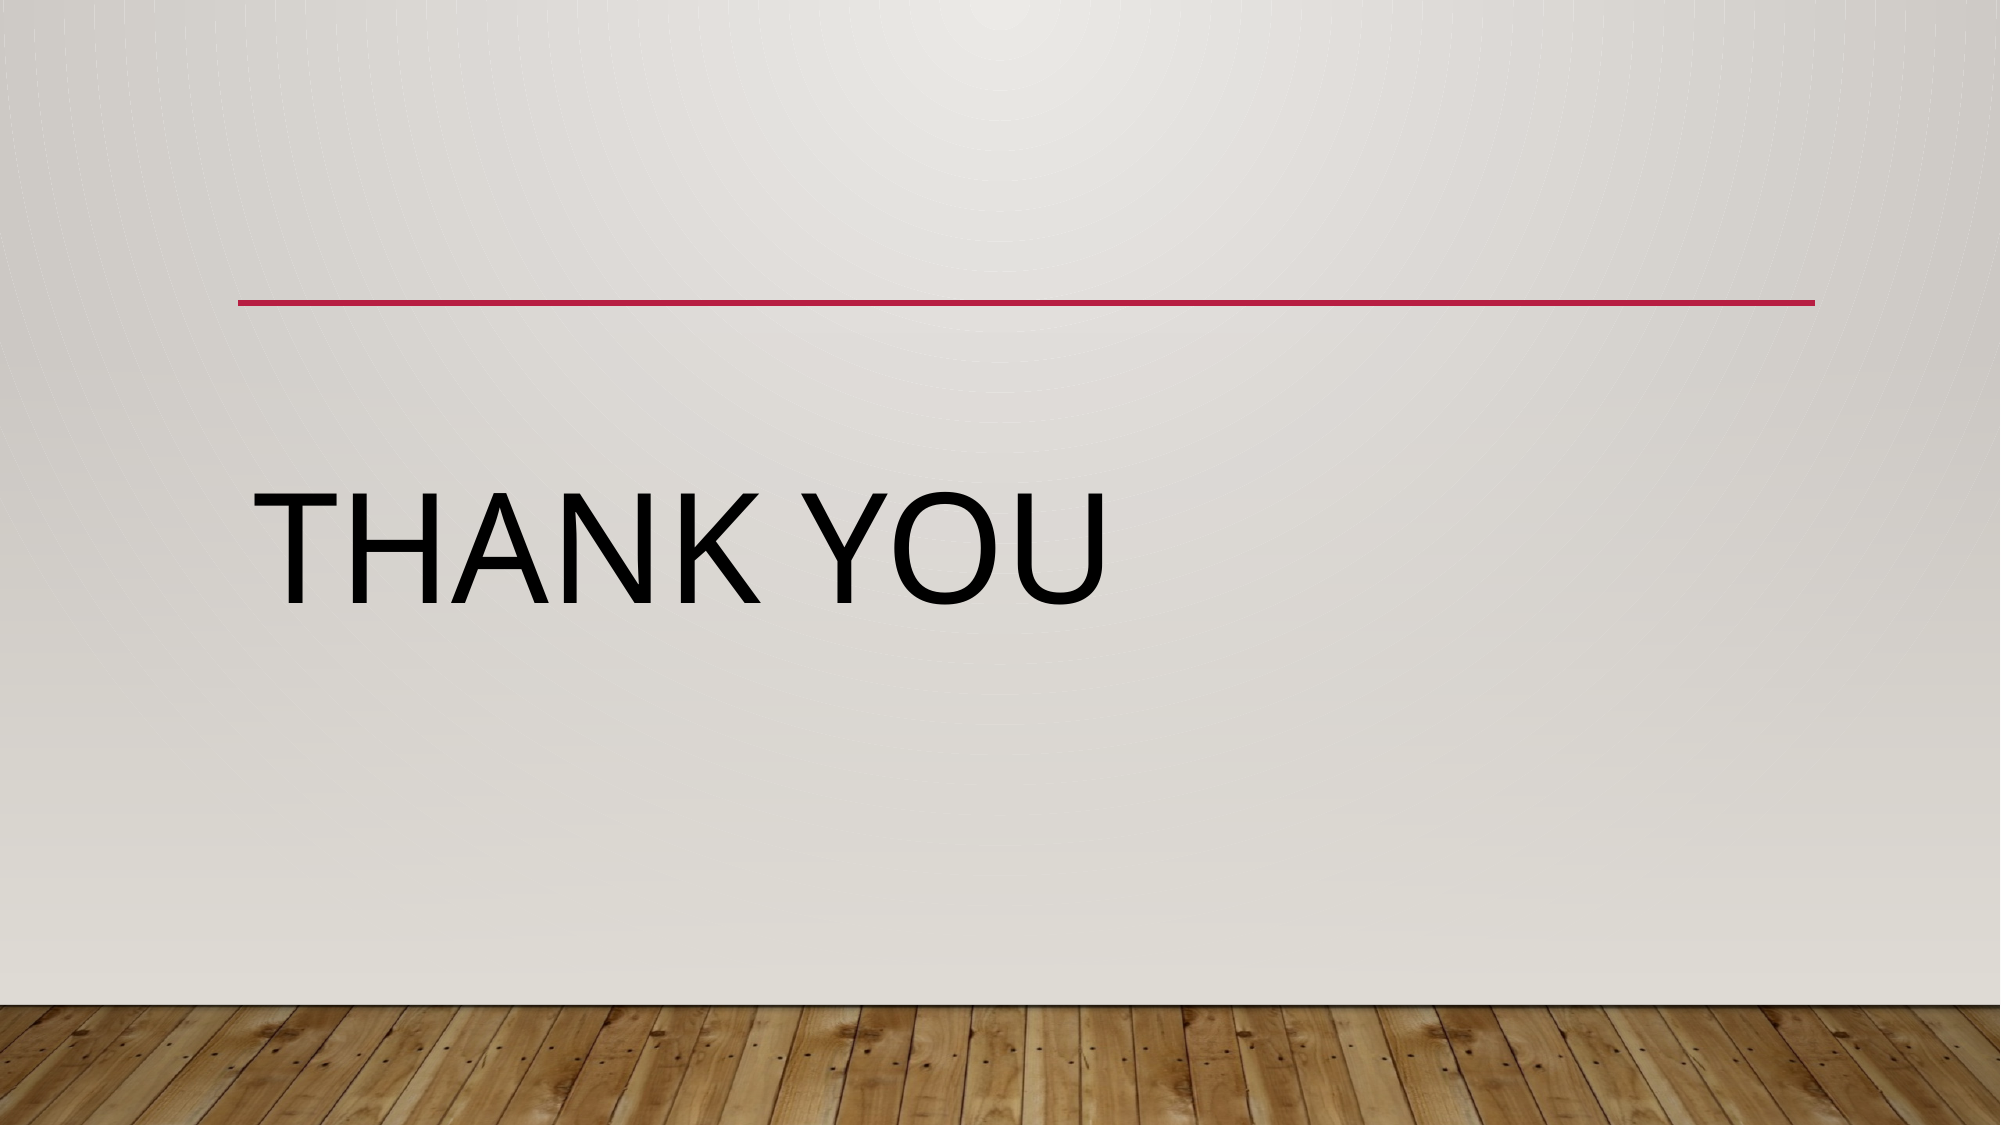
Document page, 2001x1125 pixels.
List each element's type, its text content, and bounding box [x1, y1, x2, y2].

picture [0, 1005, 2000, 1125]
title THANK YOu [238, 131, 1814, 648]
